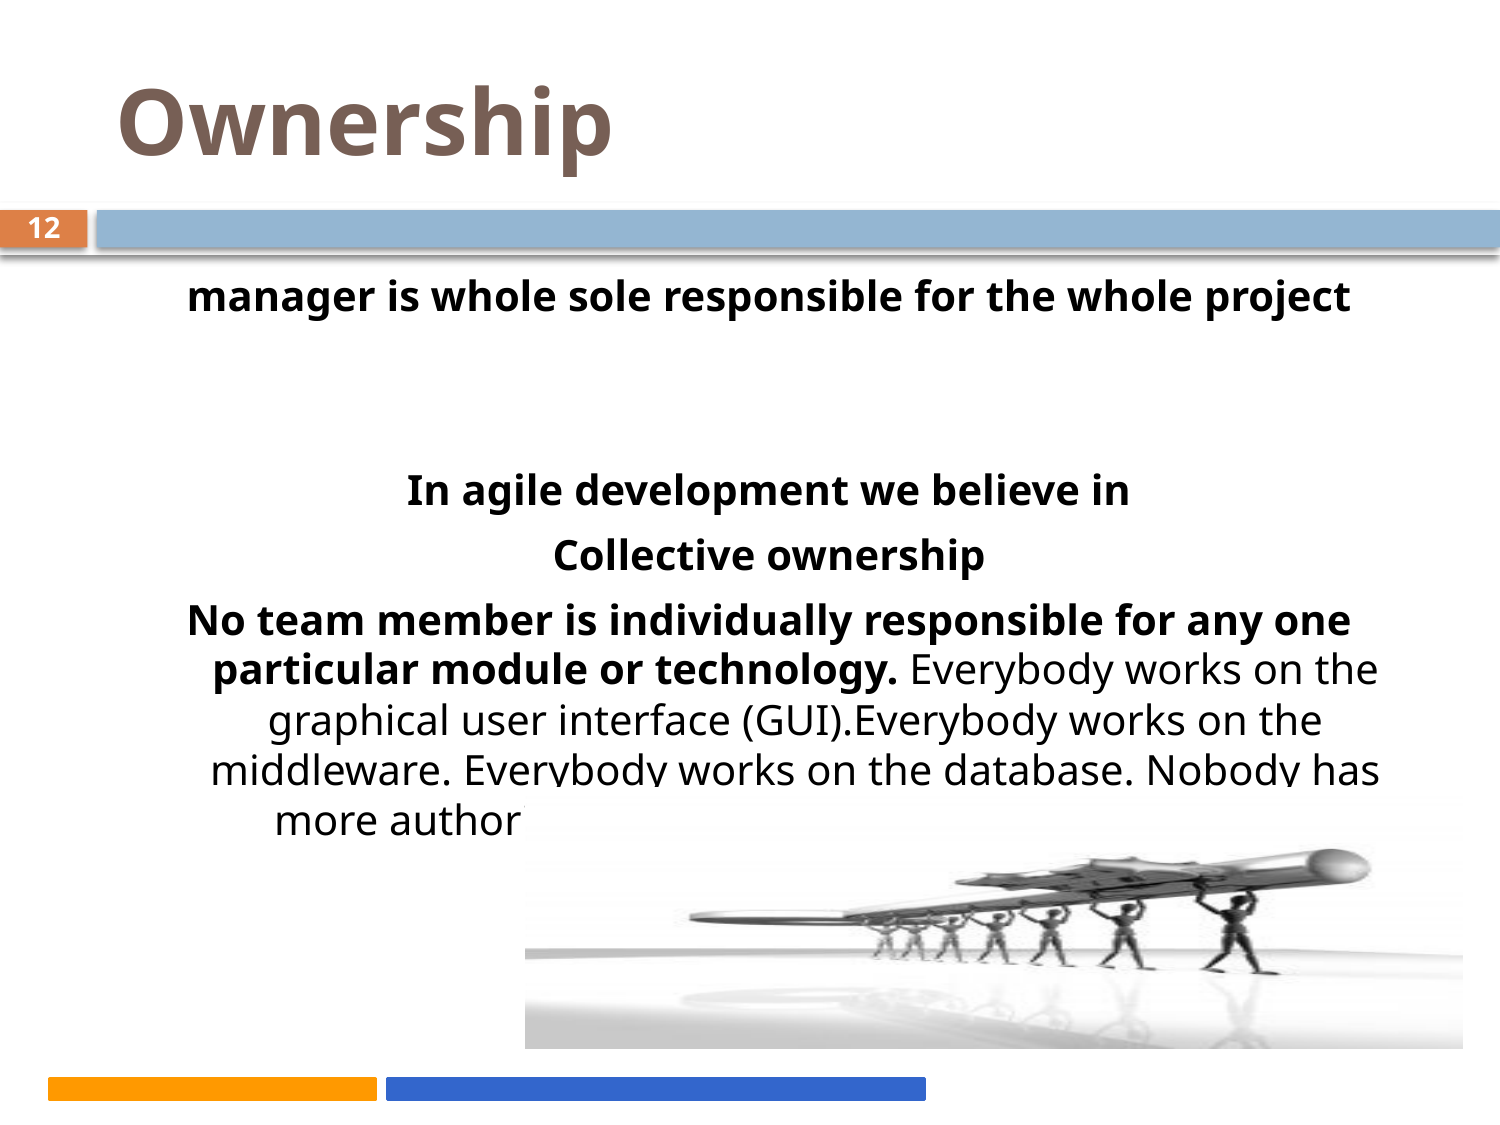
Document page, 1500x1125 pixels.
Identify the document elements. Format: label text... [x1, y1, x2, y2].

title Ownership [100, 37, 1438, 200]
list manager is whole sole responsible for the whole project In agile development we believe in Collective ownership No team member is individually responsible for any one particular module or technology. Everybody works on the graphical user interface (GUI).Everybody works on the middleware. Everybody works on the database. Nobody has more authority than anybody else over a module or a technology. [100, 262, 1438, 1000]
picture [524, 787, 1463, 1050]
slide_number 12 [0, 208, 88, 249]
